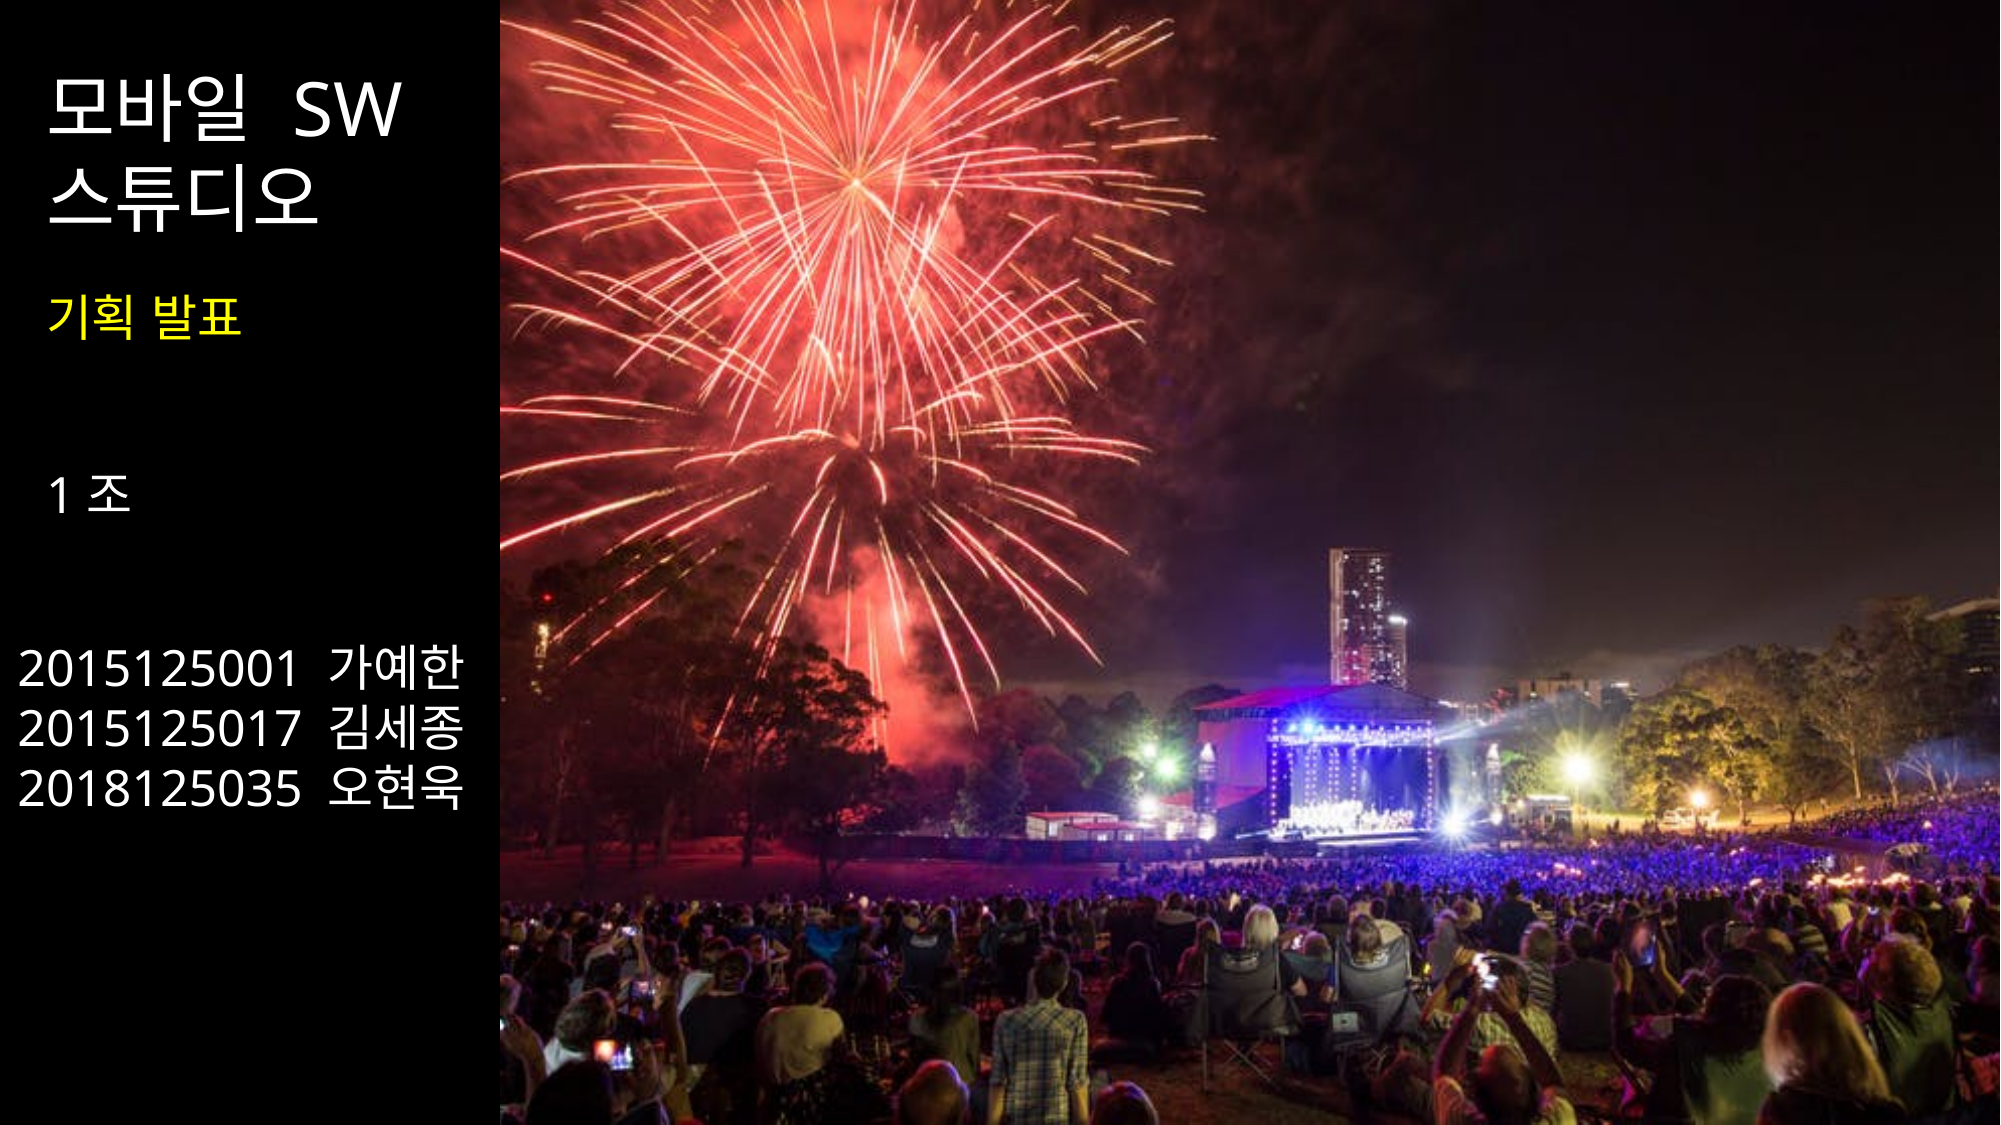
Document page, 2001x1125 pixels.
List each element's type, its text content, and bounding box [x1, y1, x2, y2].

text_box 모바일 SW 스튜디오 [31, 54, 445, 250]
picture [500, 0, 2000, 1125]
text_box 1조 [31, 456, 445, 531]
text_box 기획 발표 [31, 278, 445, 354]
text_box 2015125001 가예한 2015125017 김세종 2018125035 오현욱 [0, 628, 481, 824]
